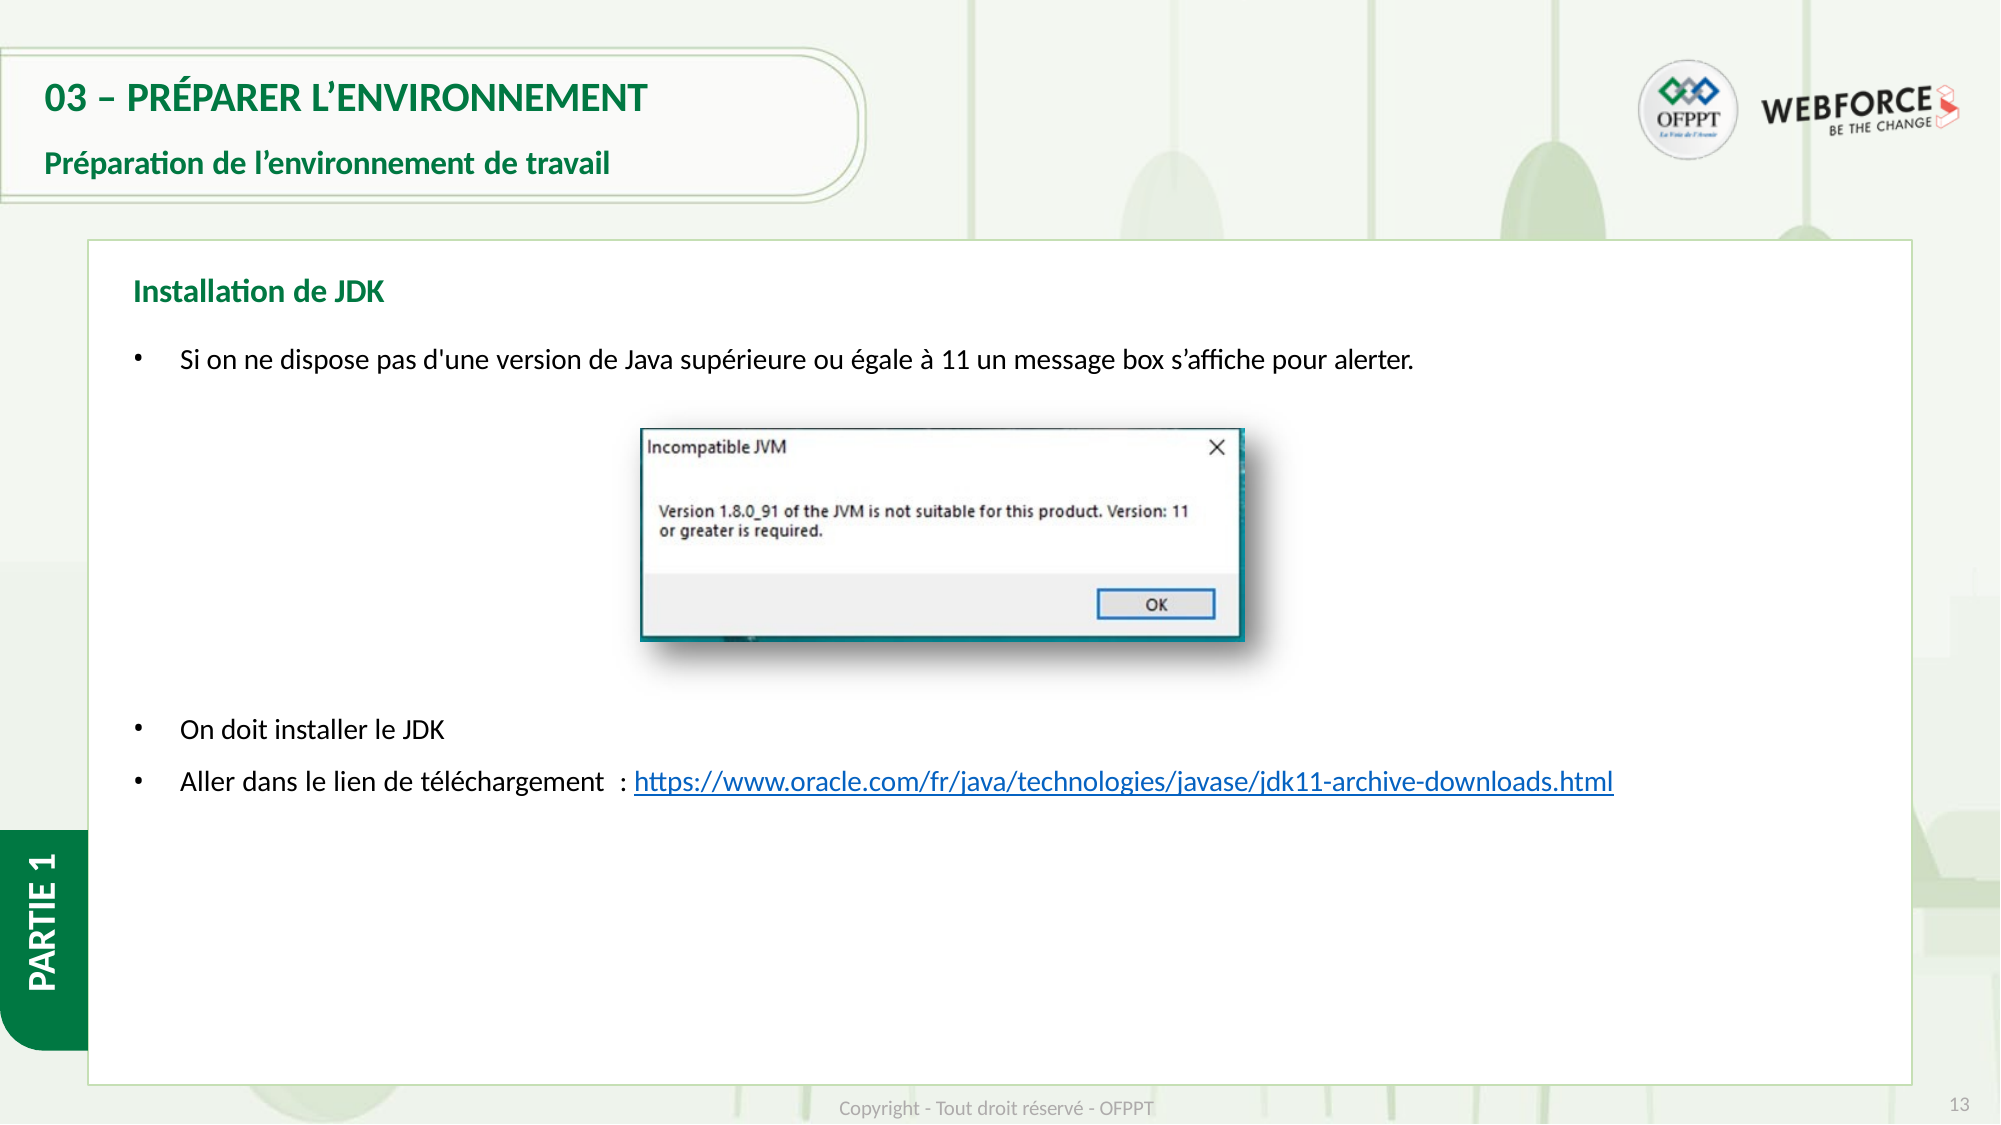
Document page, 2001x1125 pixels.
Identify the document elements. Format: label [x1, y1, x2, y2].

text_box [608, 396, 1310, 707]
picture [0, 0, 2000, 1125]
text_box [0, 239, 1913, 1087]
